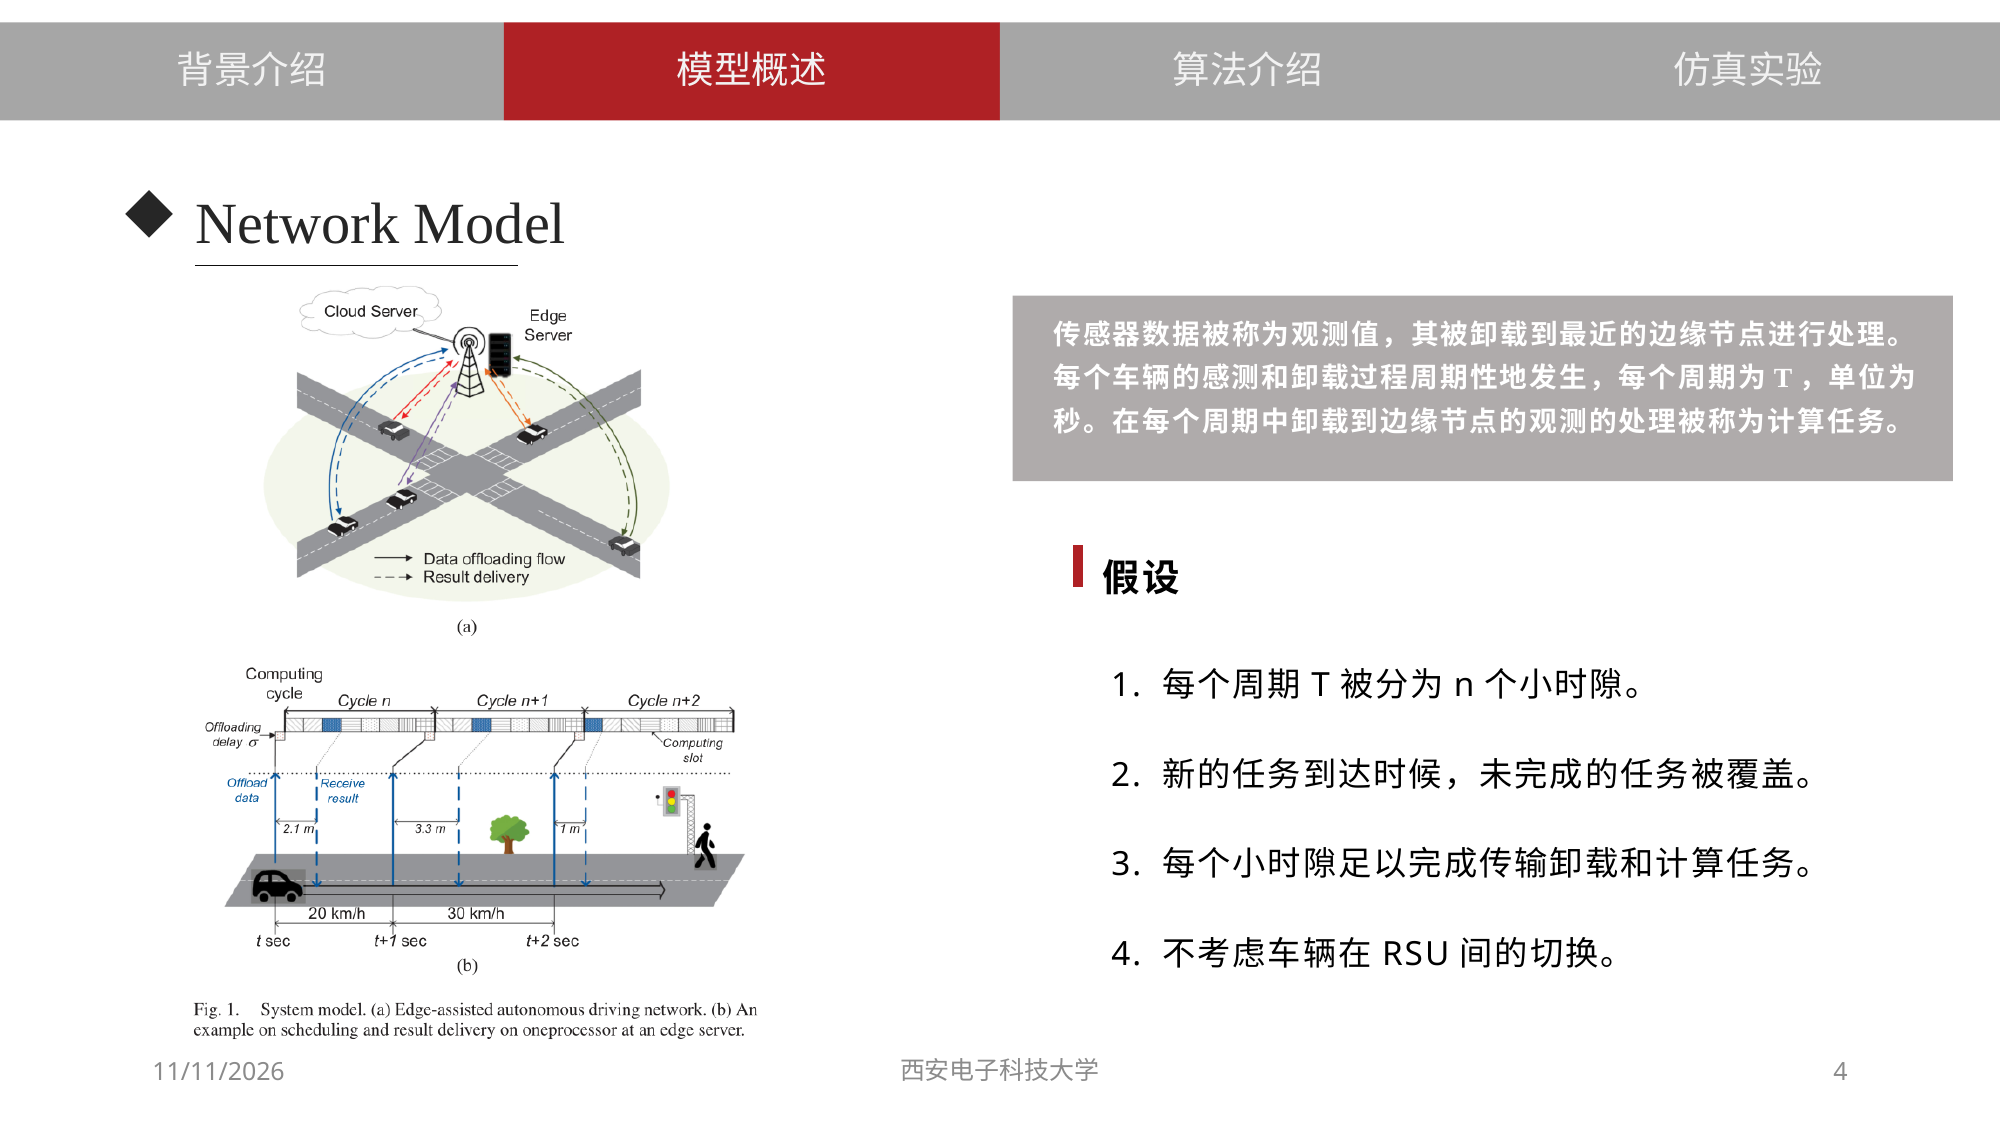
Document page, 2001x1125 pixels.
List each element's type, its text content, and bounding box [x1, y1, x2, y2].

text_box 2. 新的任务到达时候，未完成的任务被覆盖。 [1096, 733, 1904, 801]
text_box 3. 每个小时隙足以完成传输卸载和计算任务。 [1096, 823, 1875, 890]
list 背景介绍 [0, 22, 503, 121]
picture [152, 280, 769, 1043]
text_box 1. 每个周期T被分为n个小时隙。 [1096, 643, 1982, 711]
text_box 传感器数据被称为观测值，其被卸载到最近的边缘节点进行处理。每个车辆的感测和卸载过程周期性地发生，每个周期为T，单位为秒。在每个周期中卸载到边缘节点的观测的处理被称为计算任务。 [1038, 299, 1934, 487]
text_box [1011, 295, 1954, 482]
list 仿真实验 [1497, 22, 2000, 121]
list 模型概述 [503, 22, 999, 121]
text_box 假设 [1087, 533, 1337, 607]
list 算法介绍 [999, 22, 1497, 121]
slide_number 4 [1412, 1042, 1863, 1103]
footer 西安电子科技大学 [662, 1042, 1338, 1103]
title Network Model [105, 182, 1831, 268]
text_box 4. 不考虑车辆在RSU间的切换。 [1096, 913, 1875, 980]
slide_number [137, 1042, 588, 1103]
